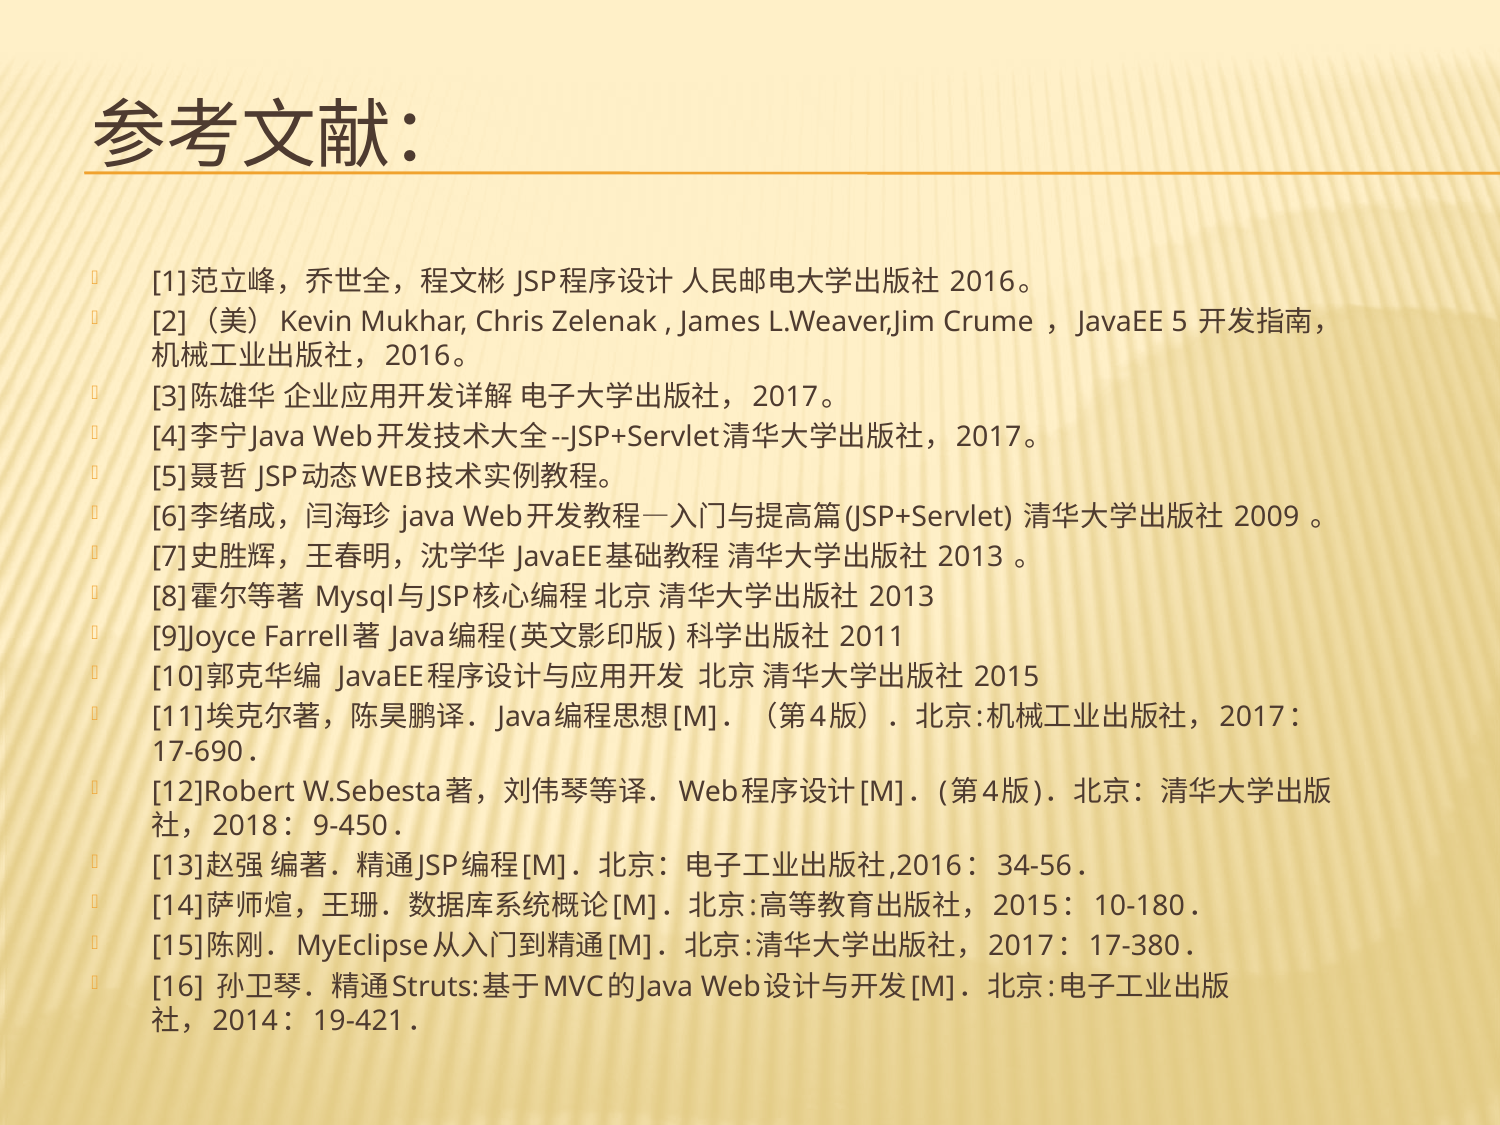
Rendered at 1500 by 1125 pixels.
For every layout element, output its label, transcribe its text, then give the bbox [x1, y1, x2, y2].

list [1]范立峰，乔世全，程文彬 JSP程序设计 人民邮电大学出版社 2016。 [2]（美）Kevin Mukhar, Chris Zelenak , James L.Weaver,Jim Crume ，JavaEE 5 开发指南，机械工业出版社，2016。 [3]陈雄华 企业应用开发详解 电子大学出版社，2017。 [4]李宁Java Web开发技术大全--JSP+Servlet清华大学出版社，2017。 [5]聂哲 JSP动态WEB技术实例教程。 [6]李绪成，闫海珍 java Web开发教程—入门与提高篇(JSP+Servlet) 清华大学出版社 2009 。 [7]史胜辉，王春明，沈学华 JavaEE基础教程 清华大学出版社 2013 。 [8]霍尔等著 Mysql与JSP核心编程 北京 清华大学出版社 2013 [9]Joyce Farrell著 Java编程(英文影印版) 科学出版社 2011 [10]郭克华编 JavaEE程序设计与应用开发 北京 清华大学出版社 2015 [11]埃克尔著，陈昊鹏译．Java编程思想[M]．（第4版）．北京:机械工业出版社，2017：17-690． [12]Robert W.Sebesta著，刘伟琴等译．Web程序设计[M]．(第4版)．北京：清华大学出版社，2018：9-450． [13]赵强 编著．精通JSP编程[M]．北京：电子工业出版社,2016：34-56． [14]萨师煊，王珊．数据库系统概论[M]．北京:高等教育出版社，2015：10-180． [15]陈刚．MyEclipse从入门到精通[M]．北京:清华大学出版社，2017：17-380． [16] 孙卫琴．精通Struts:基于MVC的Java Web设计与开发[M]．北京:电子工业出版社，2014：19-421． [76, 255, 1365, 1071]
title 参考文献： [76, 54, 1117, 209]
